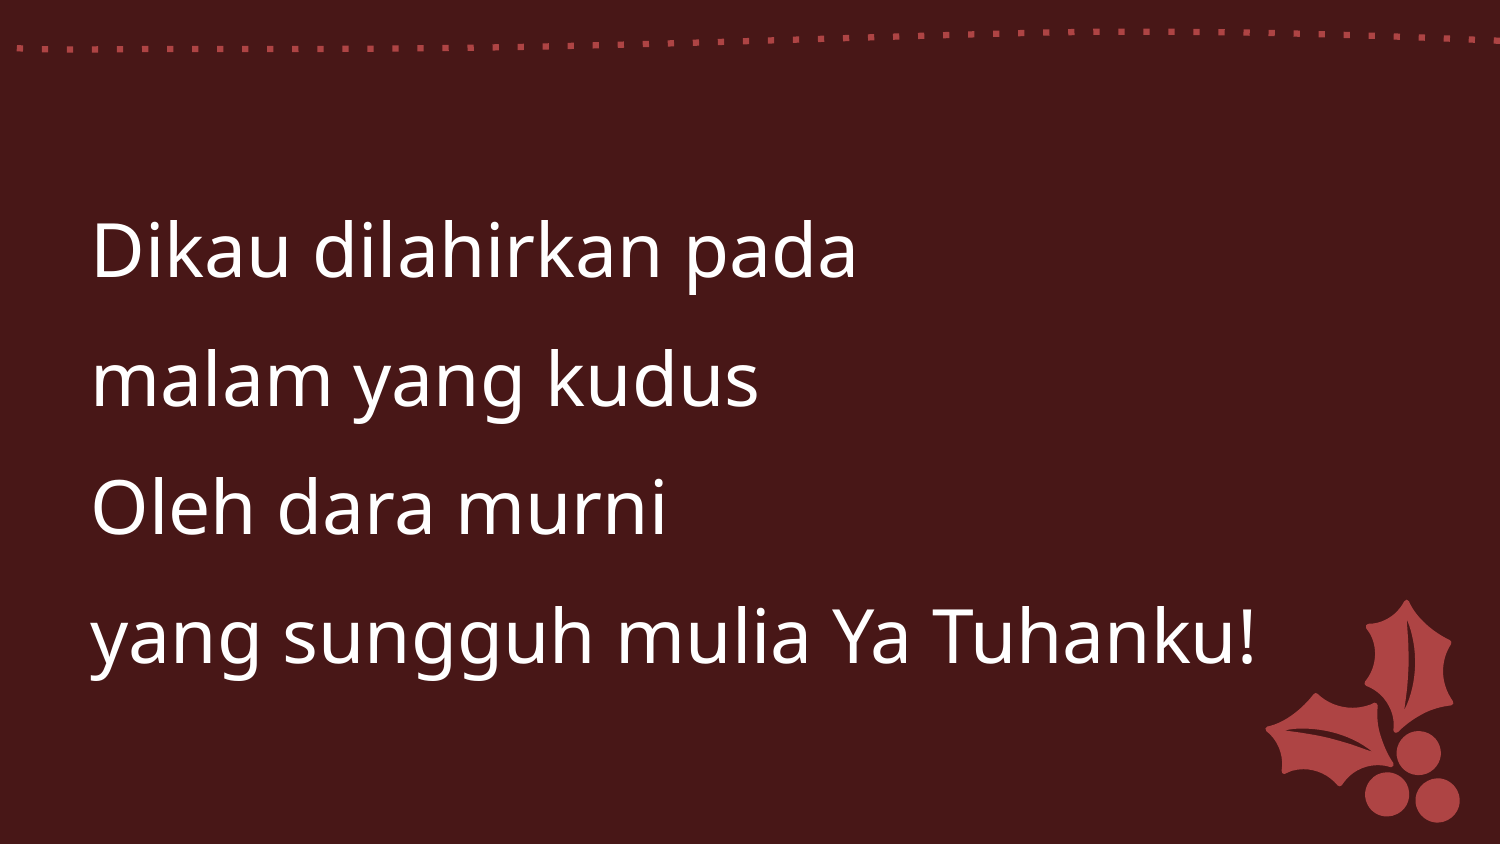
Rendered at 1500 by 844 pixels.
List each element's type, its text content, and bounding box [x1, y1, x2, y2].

text_box Dikau dilahirkan pada malam yang kudus Oleh dara murni yang sungguh mulia Ya Tuhanku! [50, 174, 1478, 799]
